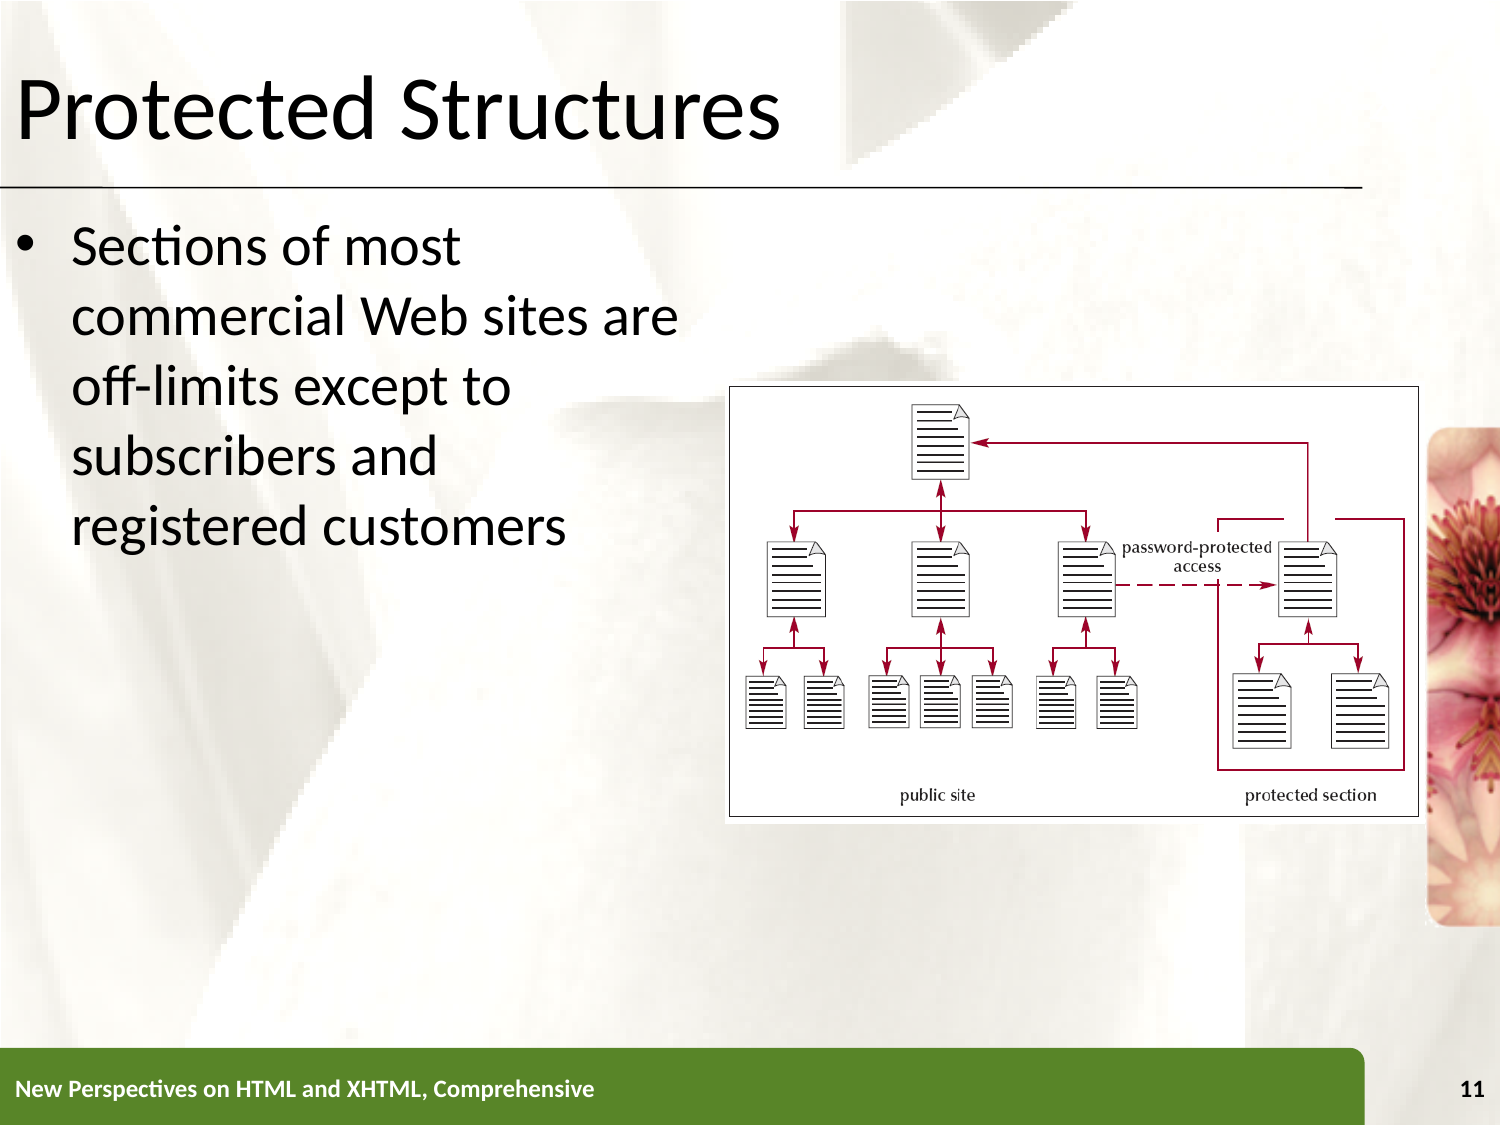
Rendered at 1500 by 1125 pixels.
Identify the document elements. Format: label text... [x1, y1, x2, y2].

slide_number 11 [1412, 1050, 1500, 1125]
title Protected Structures [0, 24, 1363, 181]
picture [1425, 425, 1500, 930]
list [724, 380, 1426, 824]
list Sections of most commercial Web sites are off-limits except to subscribers and registered customers [0, 199, 701, 1006]
footer New Perspectives on HTML and XHTML, Comprehensive [0, 1050, 1350, 1125]
